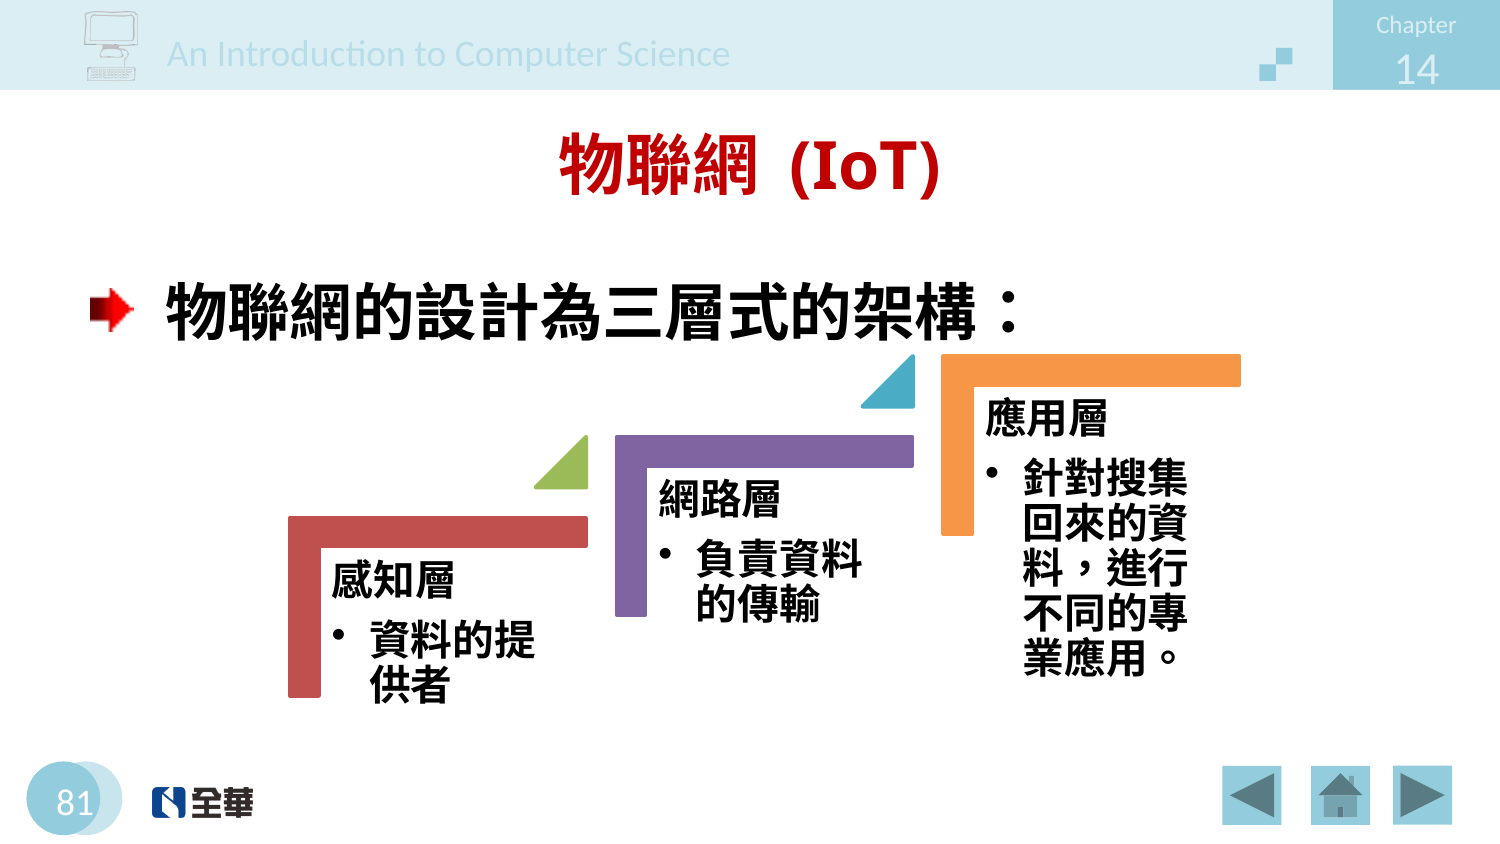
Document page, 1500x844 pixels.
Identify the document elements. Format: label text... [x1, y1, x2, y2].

picture [84, 11, 138, 81]
list 物聯網的設計為三層式的架構： [75, 250, 1425, 354]
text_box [55, 355, 1474, 782]
title 物聯網 (IoT) [75, 104, 1425, 223]
picture [152, 787, 253, 818]
picture [90, 288, 134, 332]
